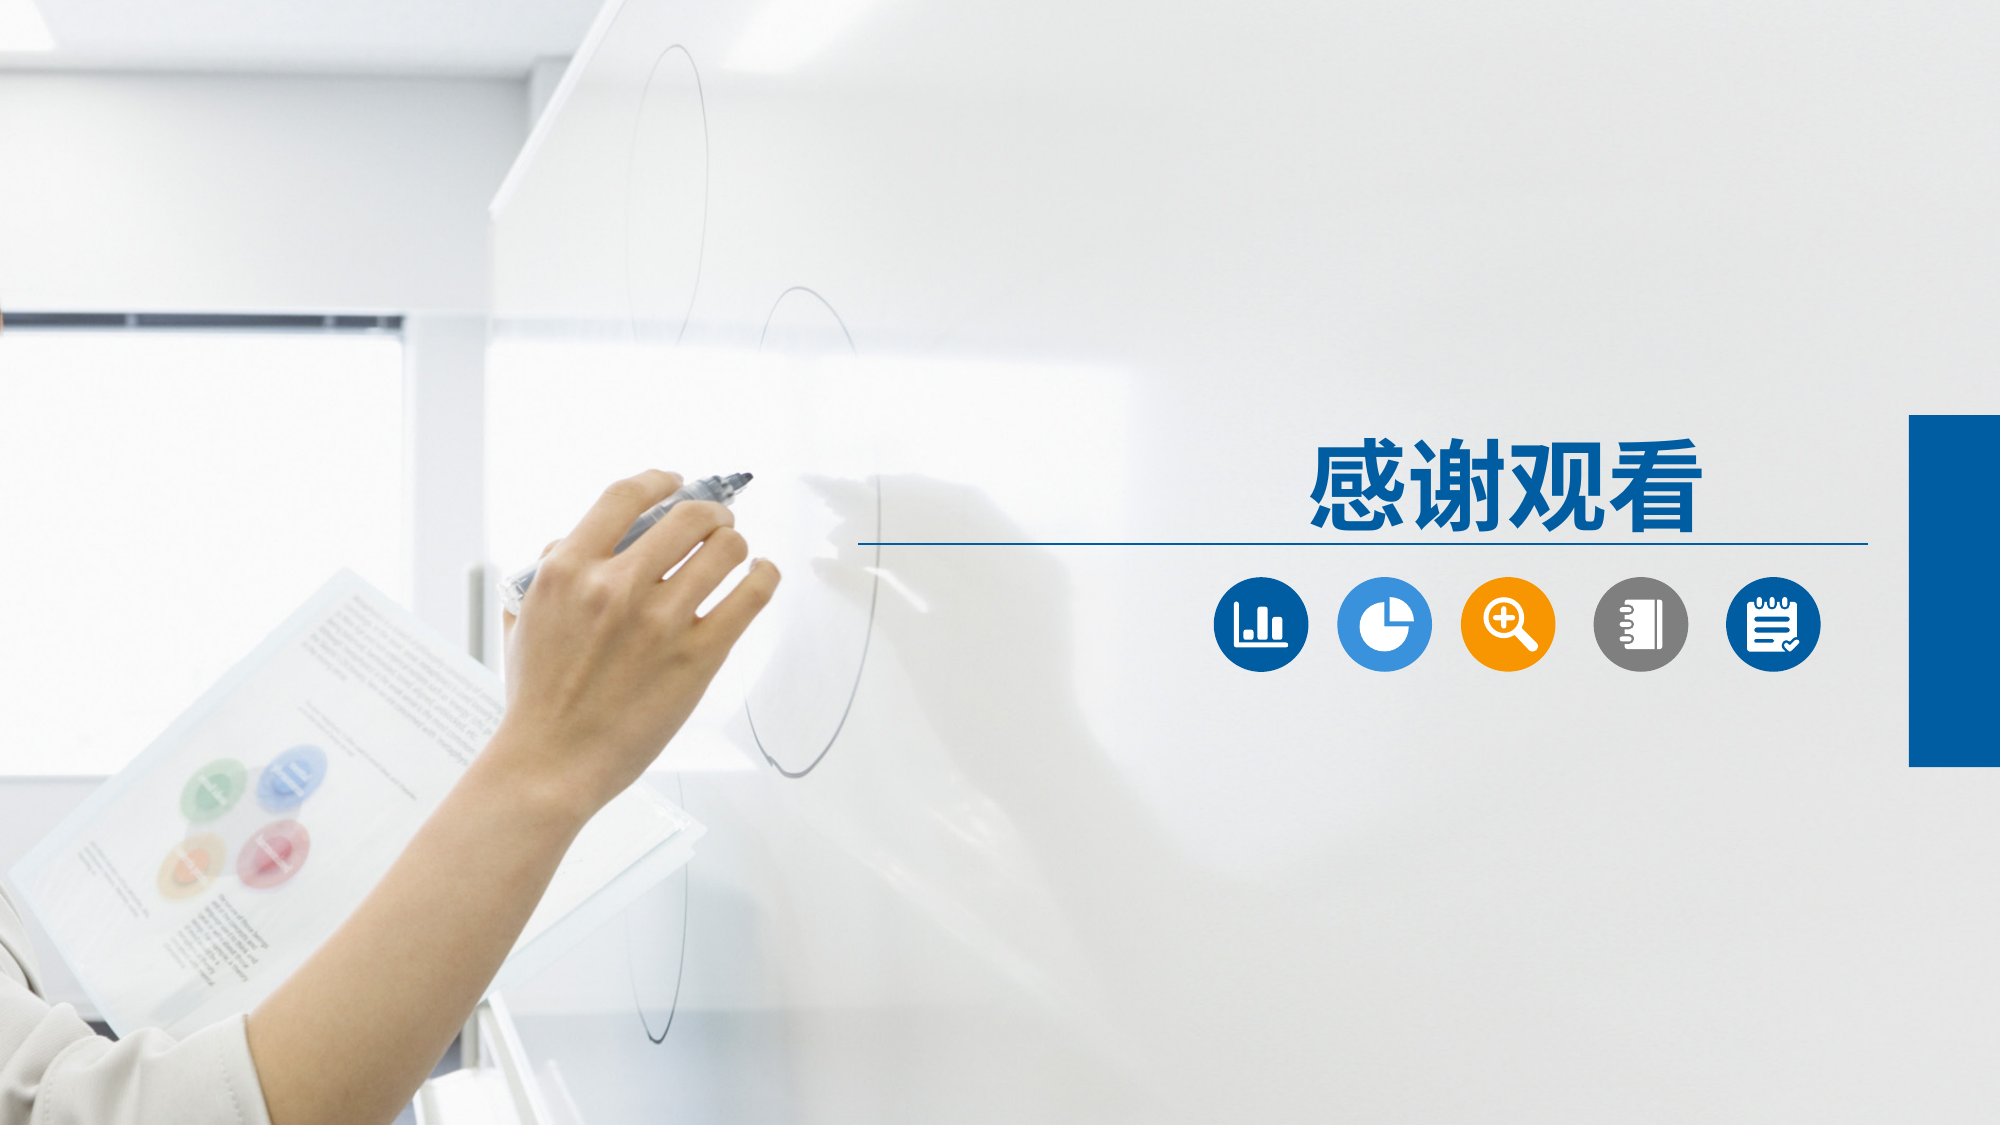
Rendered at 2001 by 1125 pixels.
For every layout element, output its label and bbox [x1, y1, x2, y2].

text_box [1593, 576, 1689, 672]
text_box [1213, 576, 1309, 673]
text_box [1725, 576, 1821, 672]
text_box [1460, 576, 1556, 672]
picture [0, 0, 2000, 1125]
text_box [1337, 576, 1433, 672]
